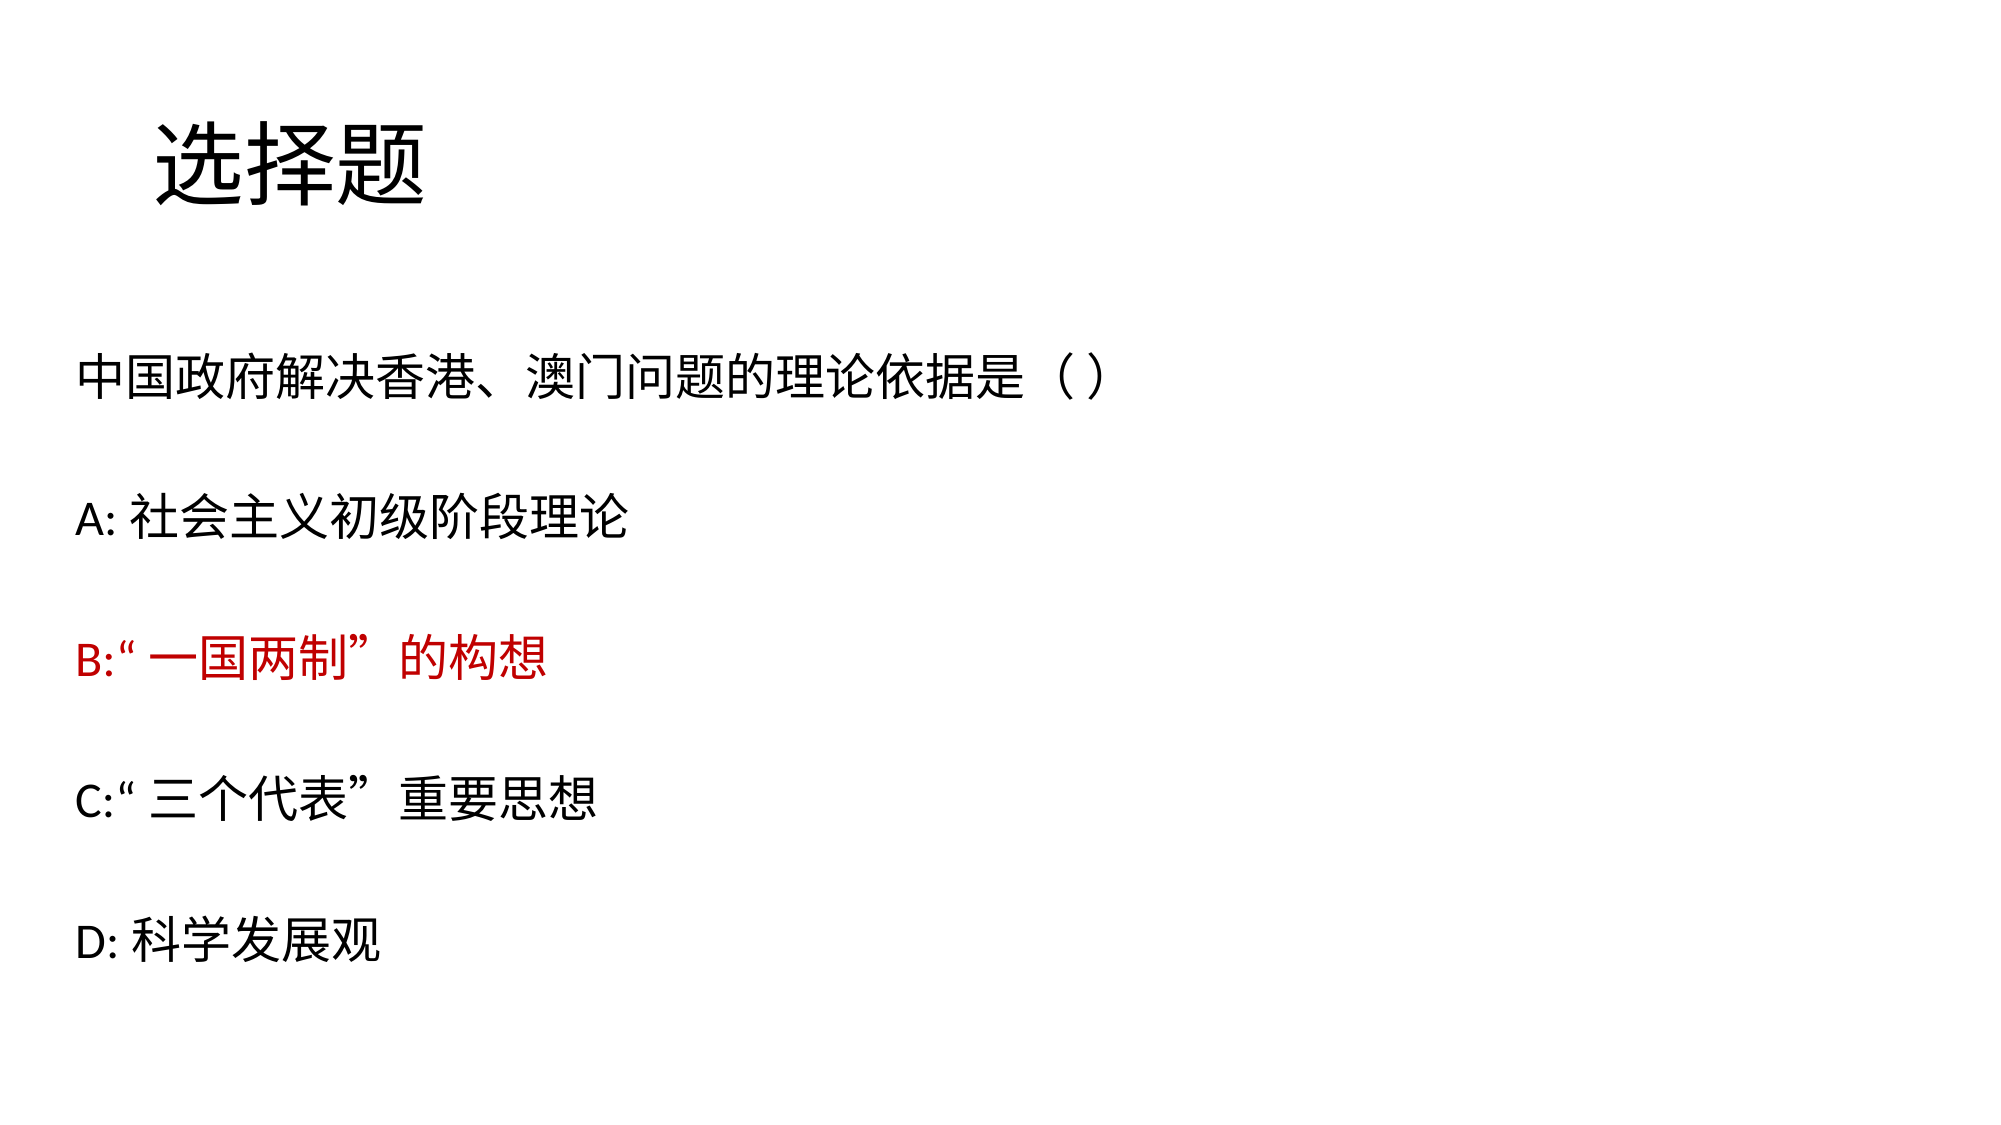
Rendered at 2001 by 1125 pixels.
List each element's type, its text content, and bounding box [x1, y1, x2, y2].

list 中国政府解决香港、澳门问题的理论依据是（ ） A:社会主义初级阶段理论 B:“一国两制”的构想 C:“三个代表”重要思想 D:科学发展观 [60, 277, 2000, 998]
title 选择题 [137, 59, 1863, 277]
